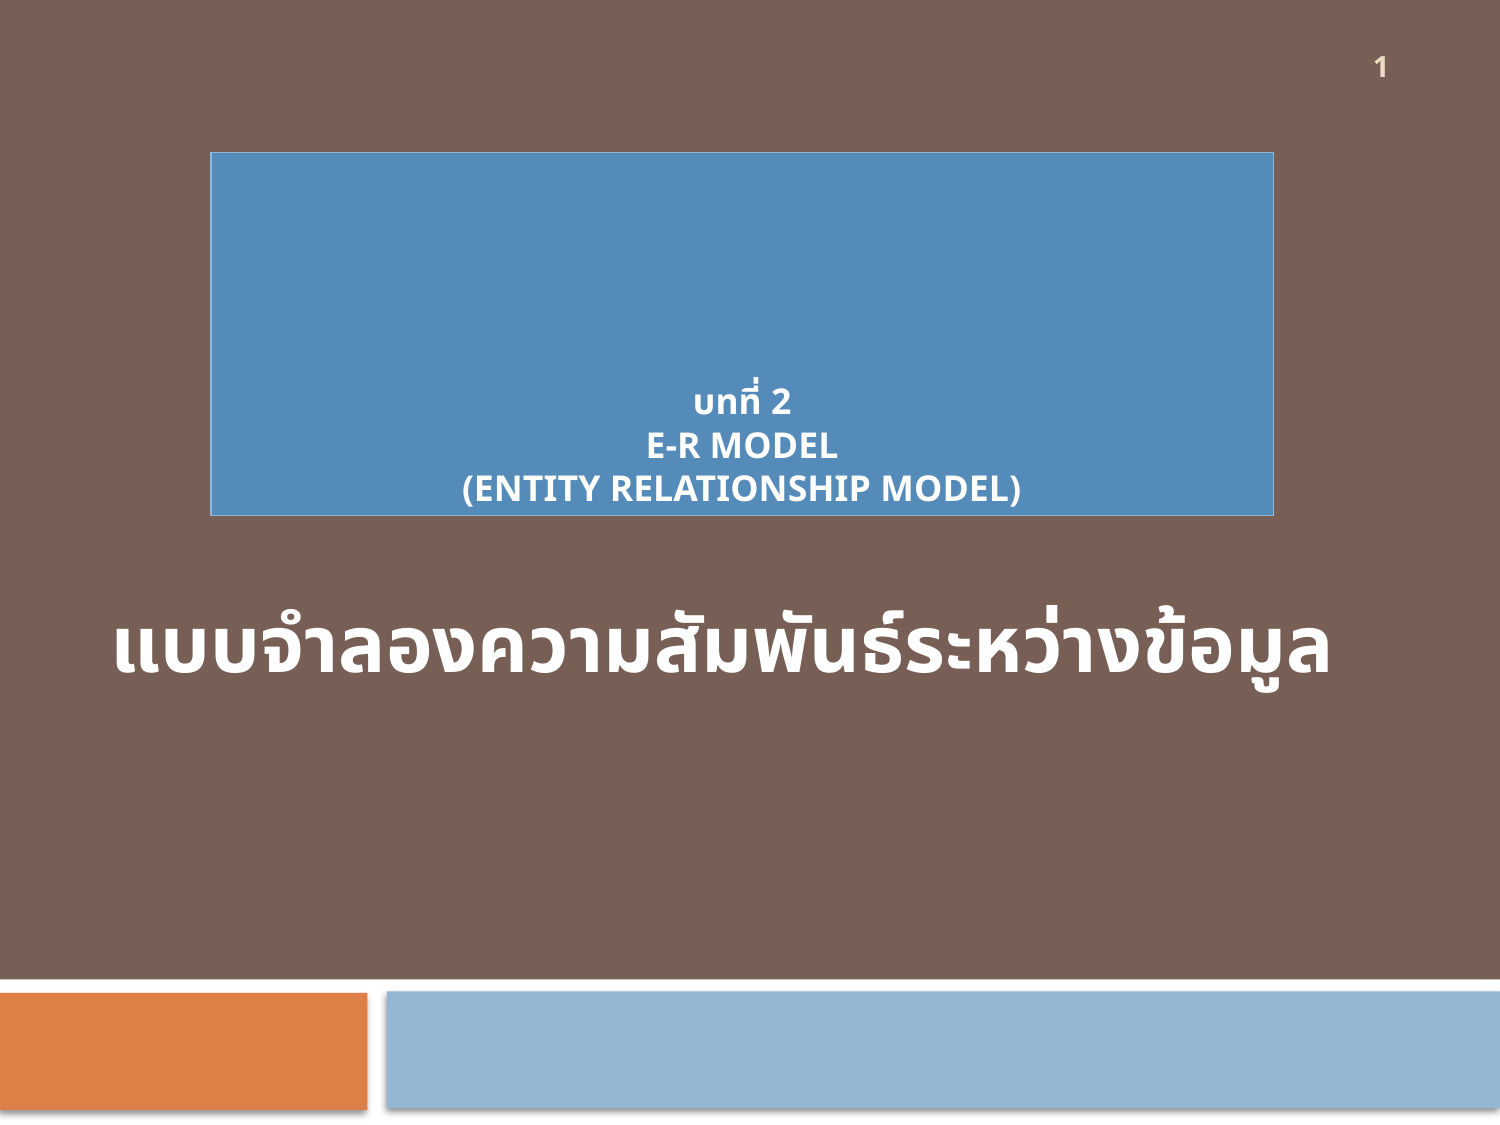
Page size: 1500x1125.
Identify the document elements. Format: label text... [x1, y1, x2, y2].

slide_number 1 [1312, 37, 1450, 100]
subtitle แบบจำลองความสัมพันธ์ระหว่างข้อมูล [34, 527, 1430, 697]
title บทที่ 2 E-R Model (Entity Relationship Model) [210, 152, 1274, 516]
